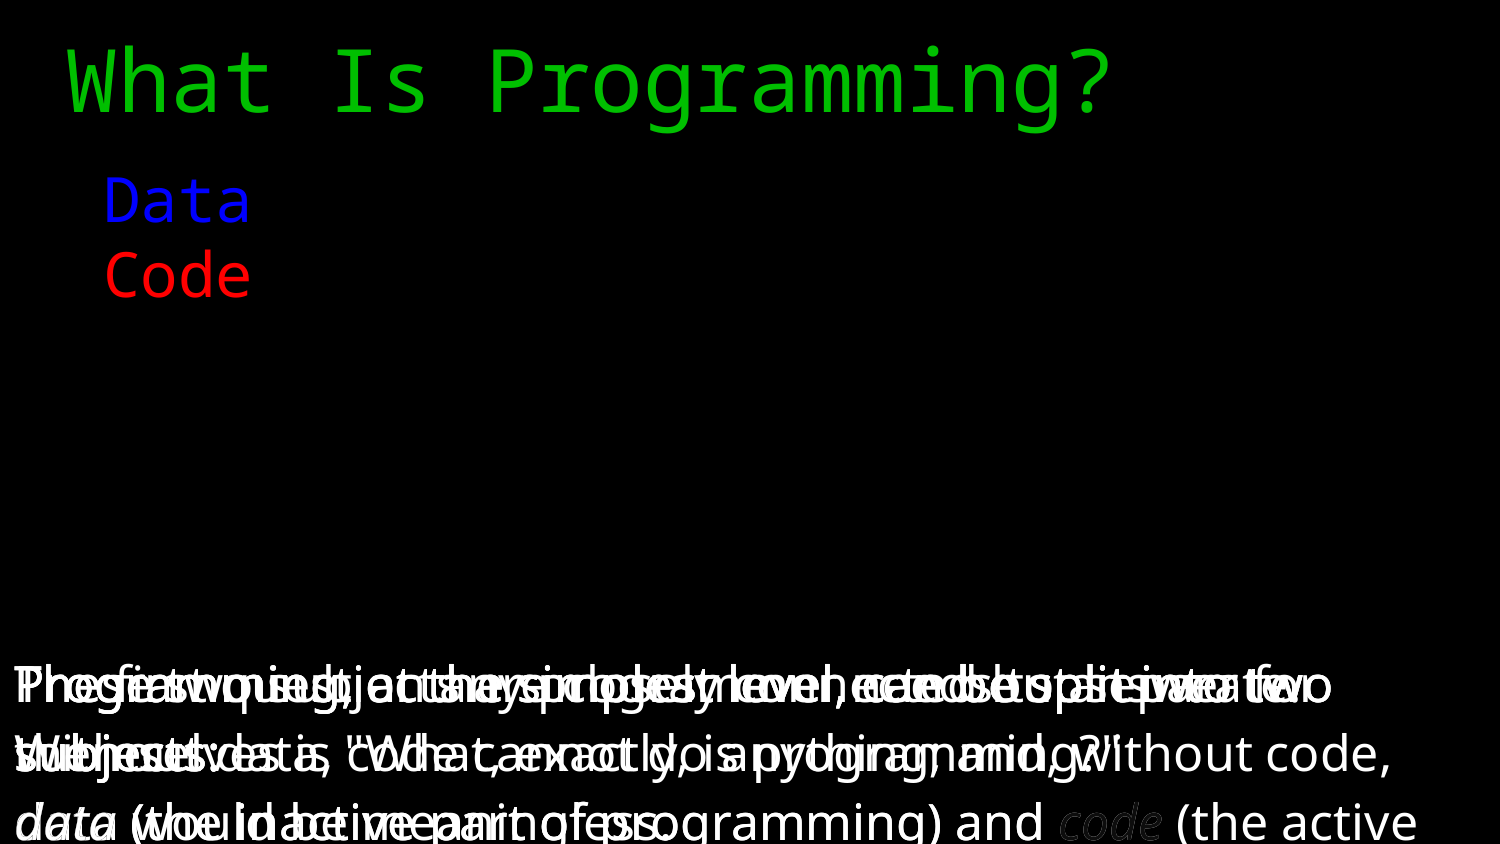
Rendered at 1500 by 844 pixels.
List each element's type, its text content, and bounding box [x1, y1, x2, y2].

text_box Programming, at the simplest level, can be split into two subjects: data (the inactive part of programming) and code [0, 628, 1500, 842]
text_box What Is Programming? [51, 31, 1449, 144]
text_box Data Code [51, 144, 1449, 628]
